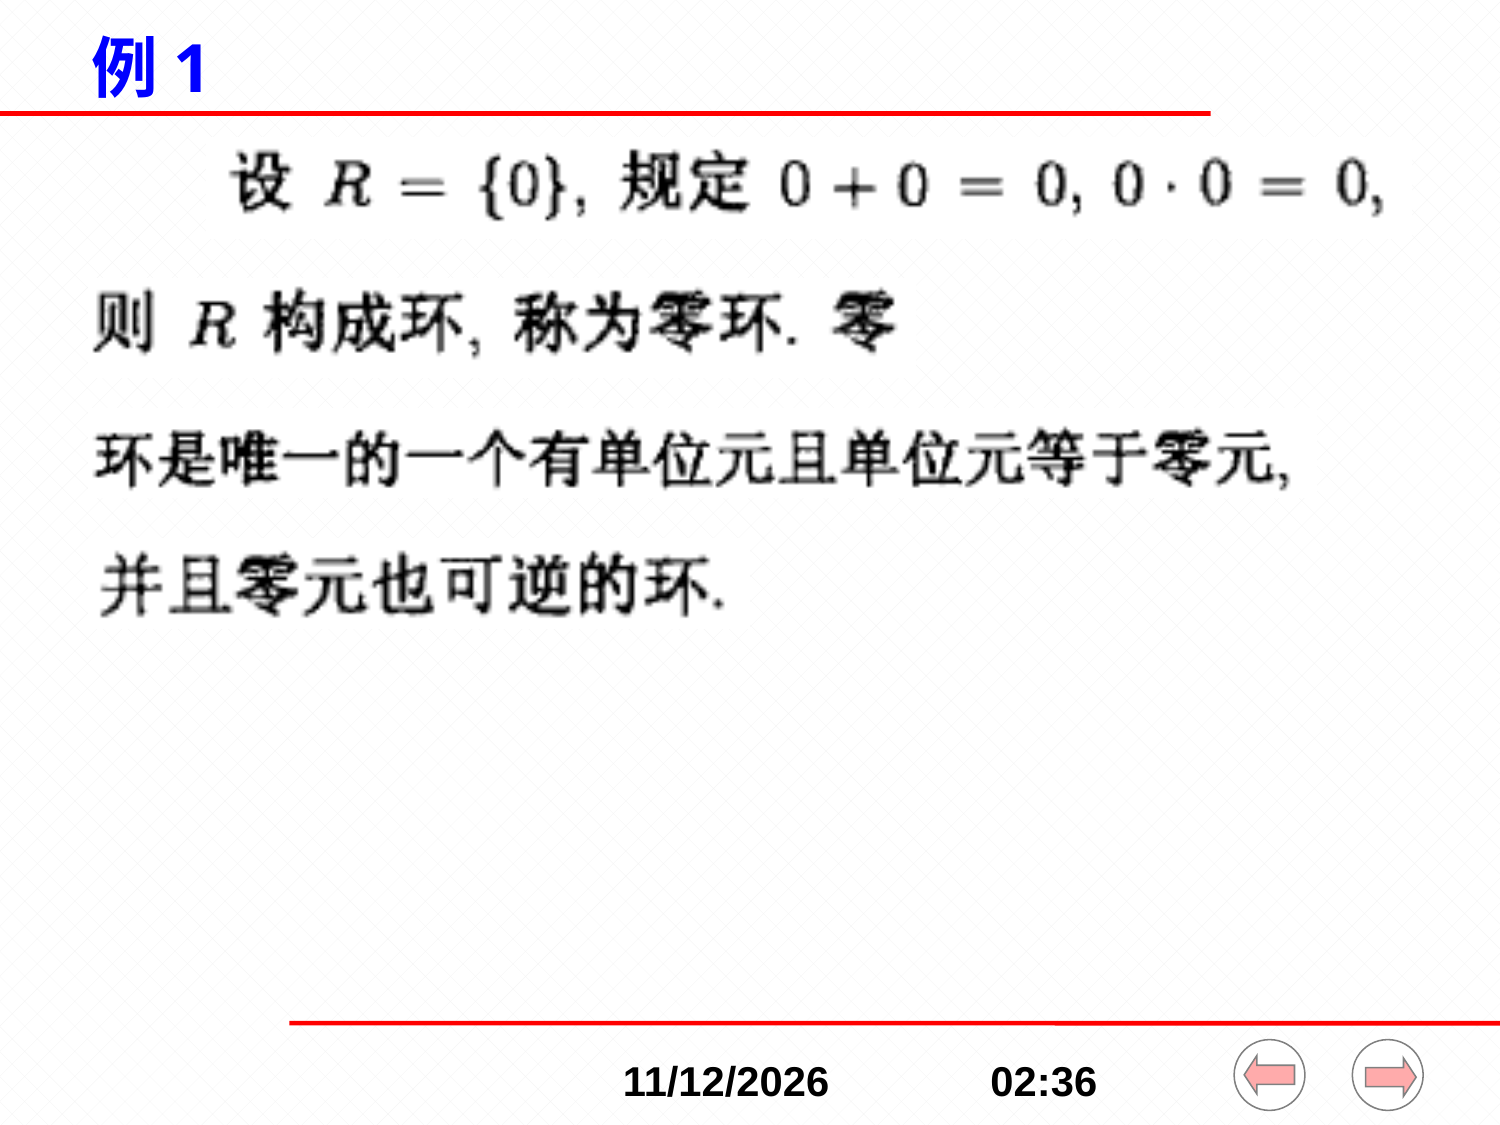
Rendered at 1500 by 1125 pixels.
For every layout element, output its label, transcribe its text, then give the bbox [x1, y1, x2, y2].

title 例1 [76, 30, 1427, 102]
picture [88, 408, 1317, 498]
slide_number [596, 1046, 1164, 1125]
picture [88, 538, 750, 629]
picture [88, 278, 916, 378]
picture [206, 137, 1412, 239]
